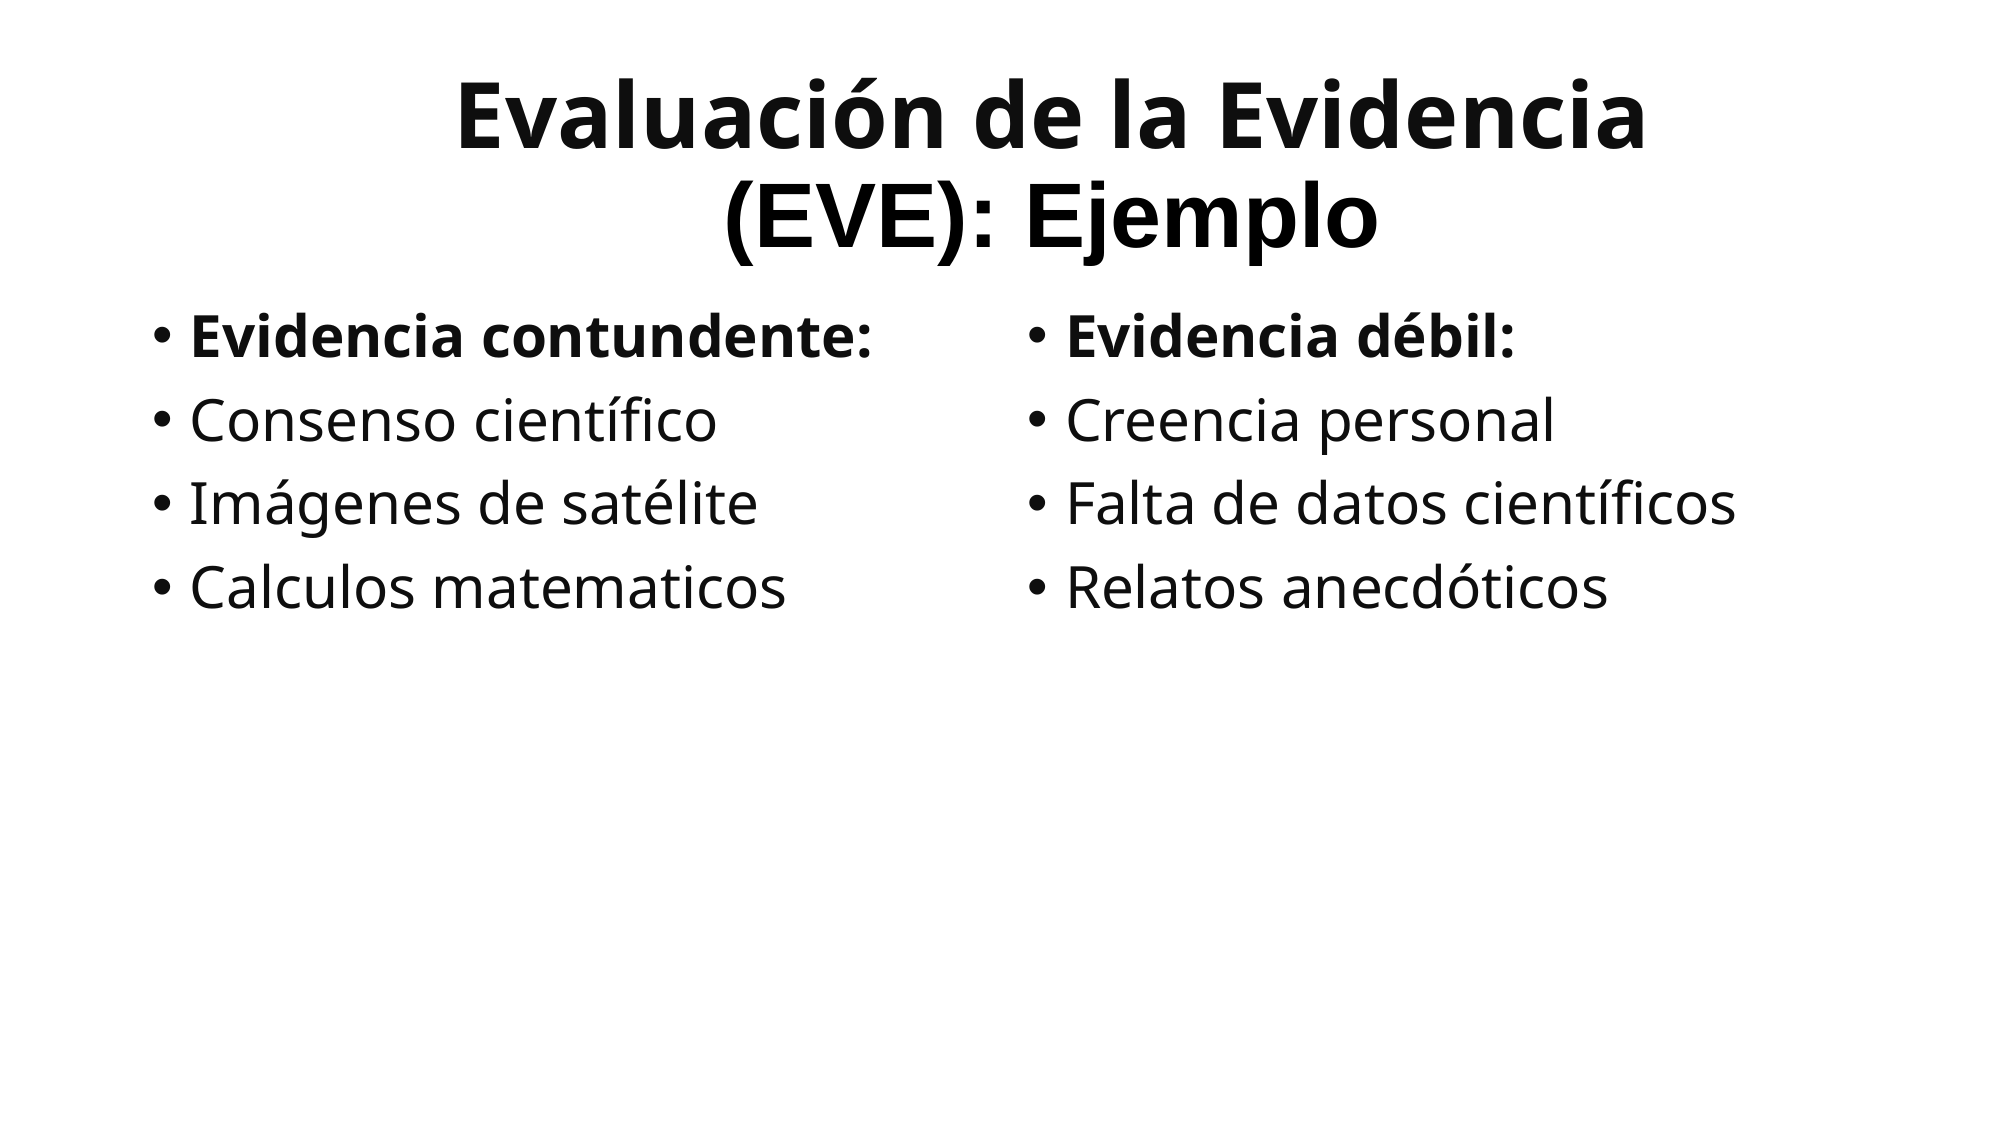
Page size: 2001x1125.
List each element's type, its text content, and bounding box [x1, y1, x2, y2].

list Evidencia débil: Creencia personal Falta de datos científicos Relatos anecdóticos [1012, 299, 1863, 1014]
list Evidencia contundente: Consenso científico Imágenes de satélite Calculos matematicos [137, 299, 988, 1014]
title Evaluación de la Evidencia (EVE): Ejemplo [242, 59, 1863, 278]
